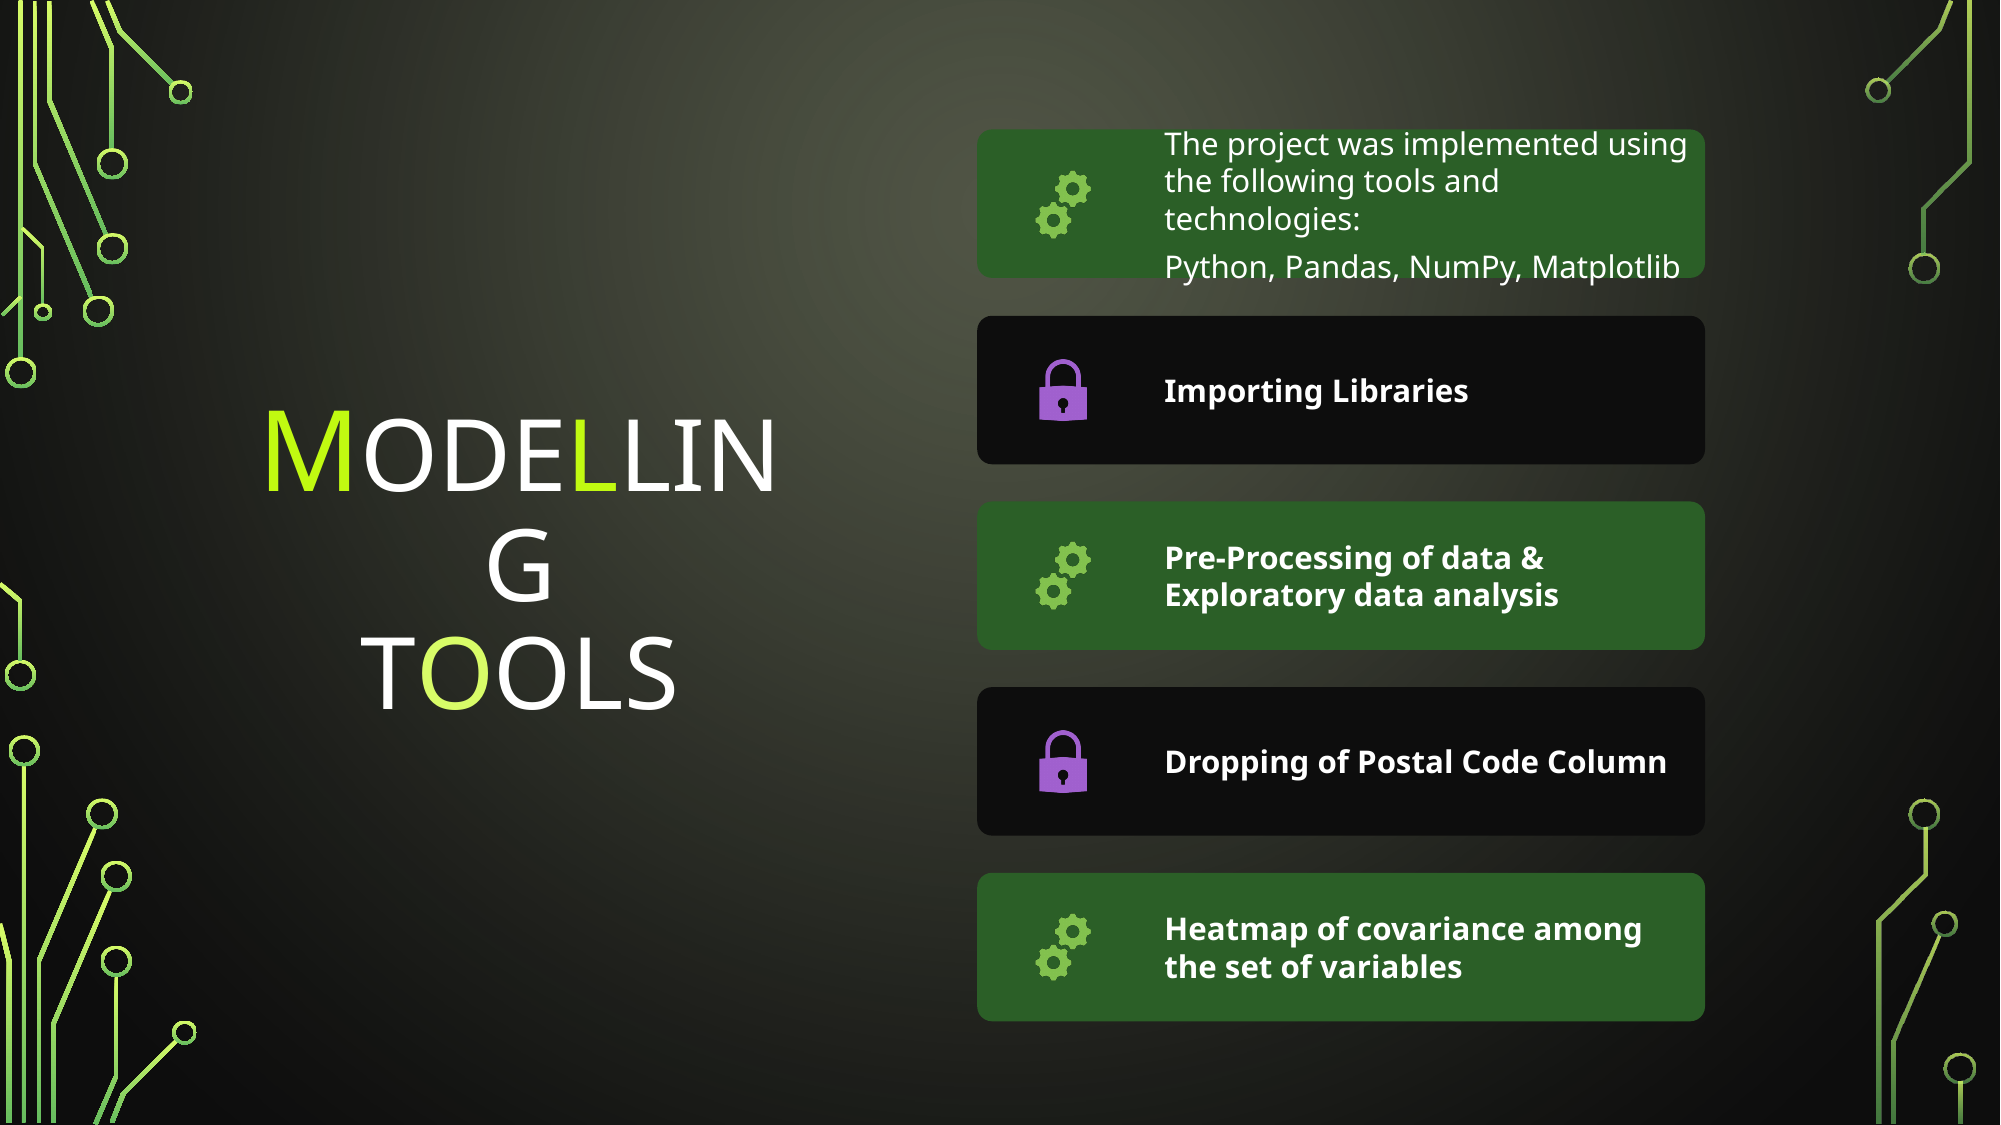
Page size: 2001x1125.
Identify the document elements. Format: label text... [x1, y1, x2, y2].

title MODELLING TOOLS [212, 213, 828, 912]
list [980, 132, 1703, 1020]
